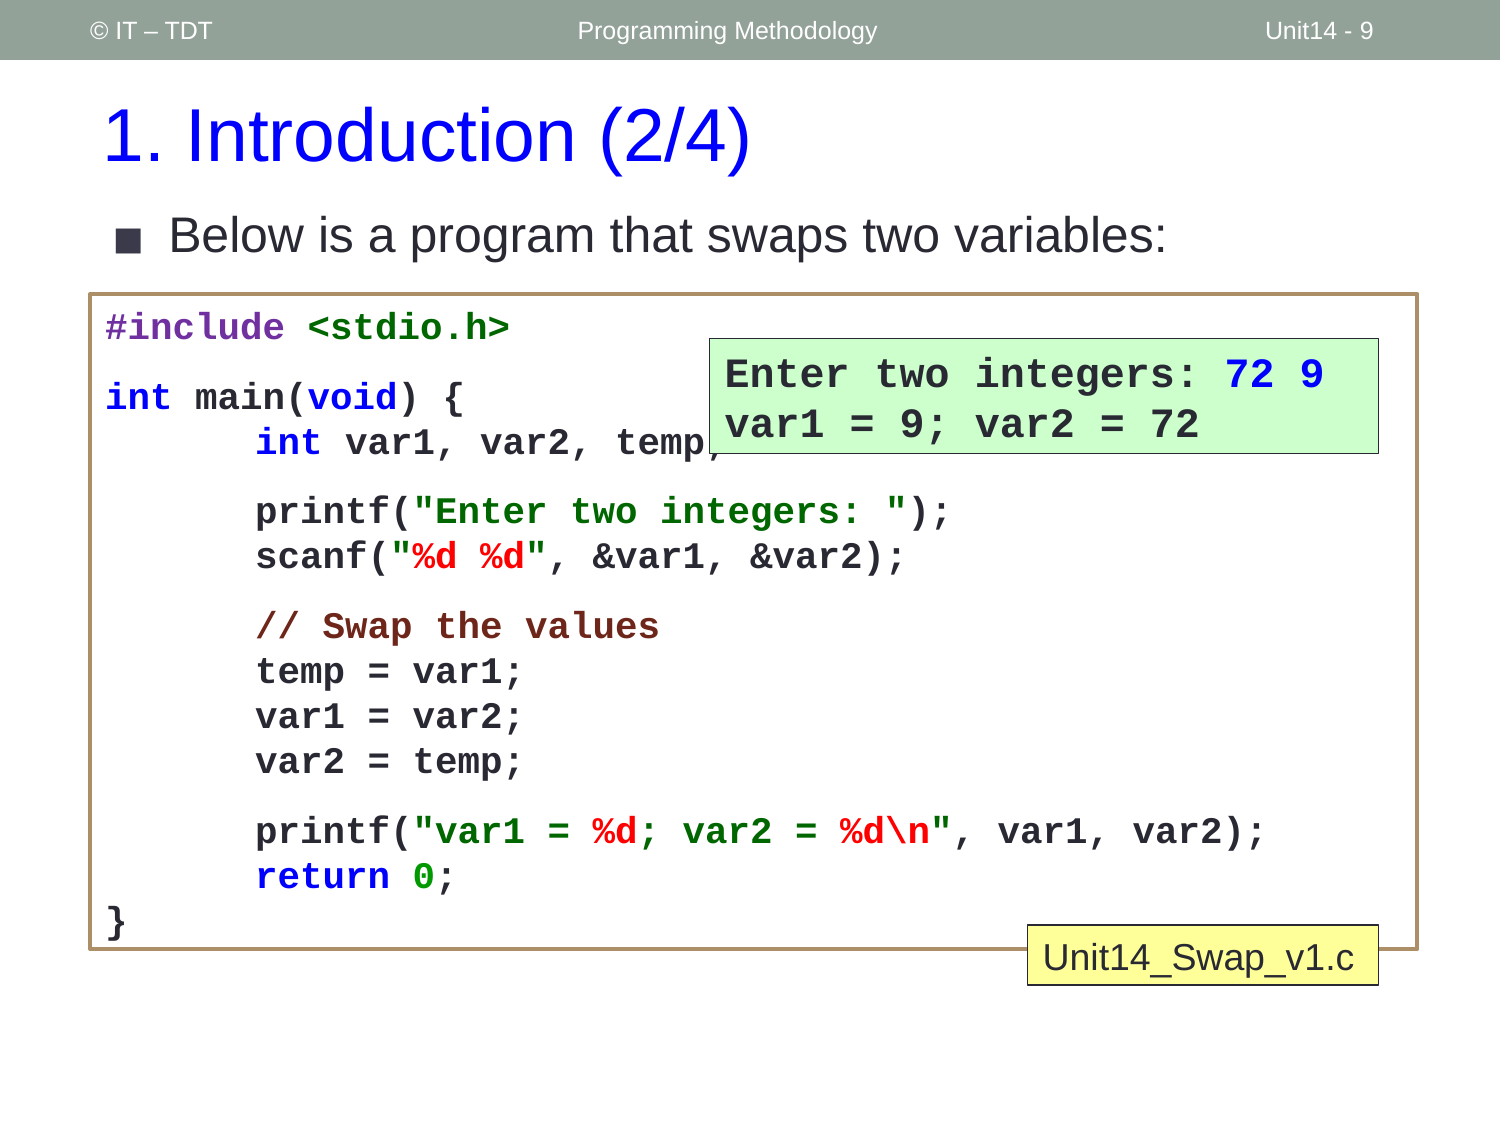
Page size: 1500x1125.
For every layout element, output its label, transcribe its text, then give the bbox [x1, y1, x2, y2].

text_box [89, 293, 1418, 987]
list Below is a program that swaps two variables: [96, 194, 1447, 274]
slide_number Unit14 - ‹#› [1250, 3, 1425, 57]
title 1. Introduction (2/4) [87, 62, 1463, 200]
slide_number © IT – TDT [75, 3, 550, 57]
footer Programming Methodology [562, 3, 1238, 57]
